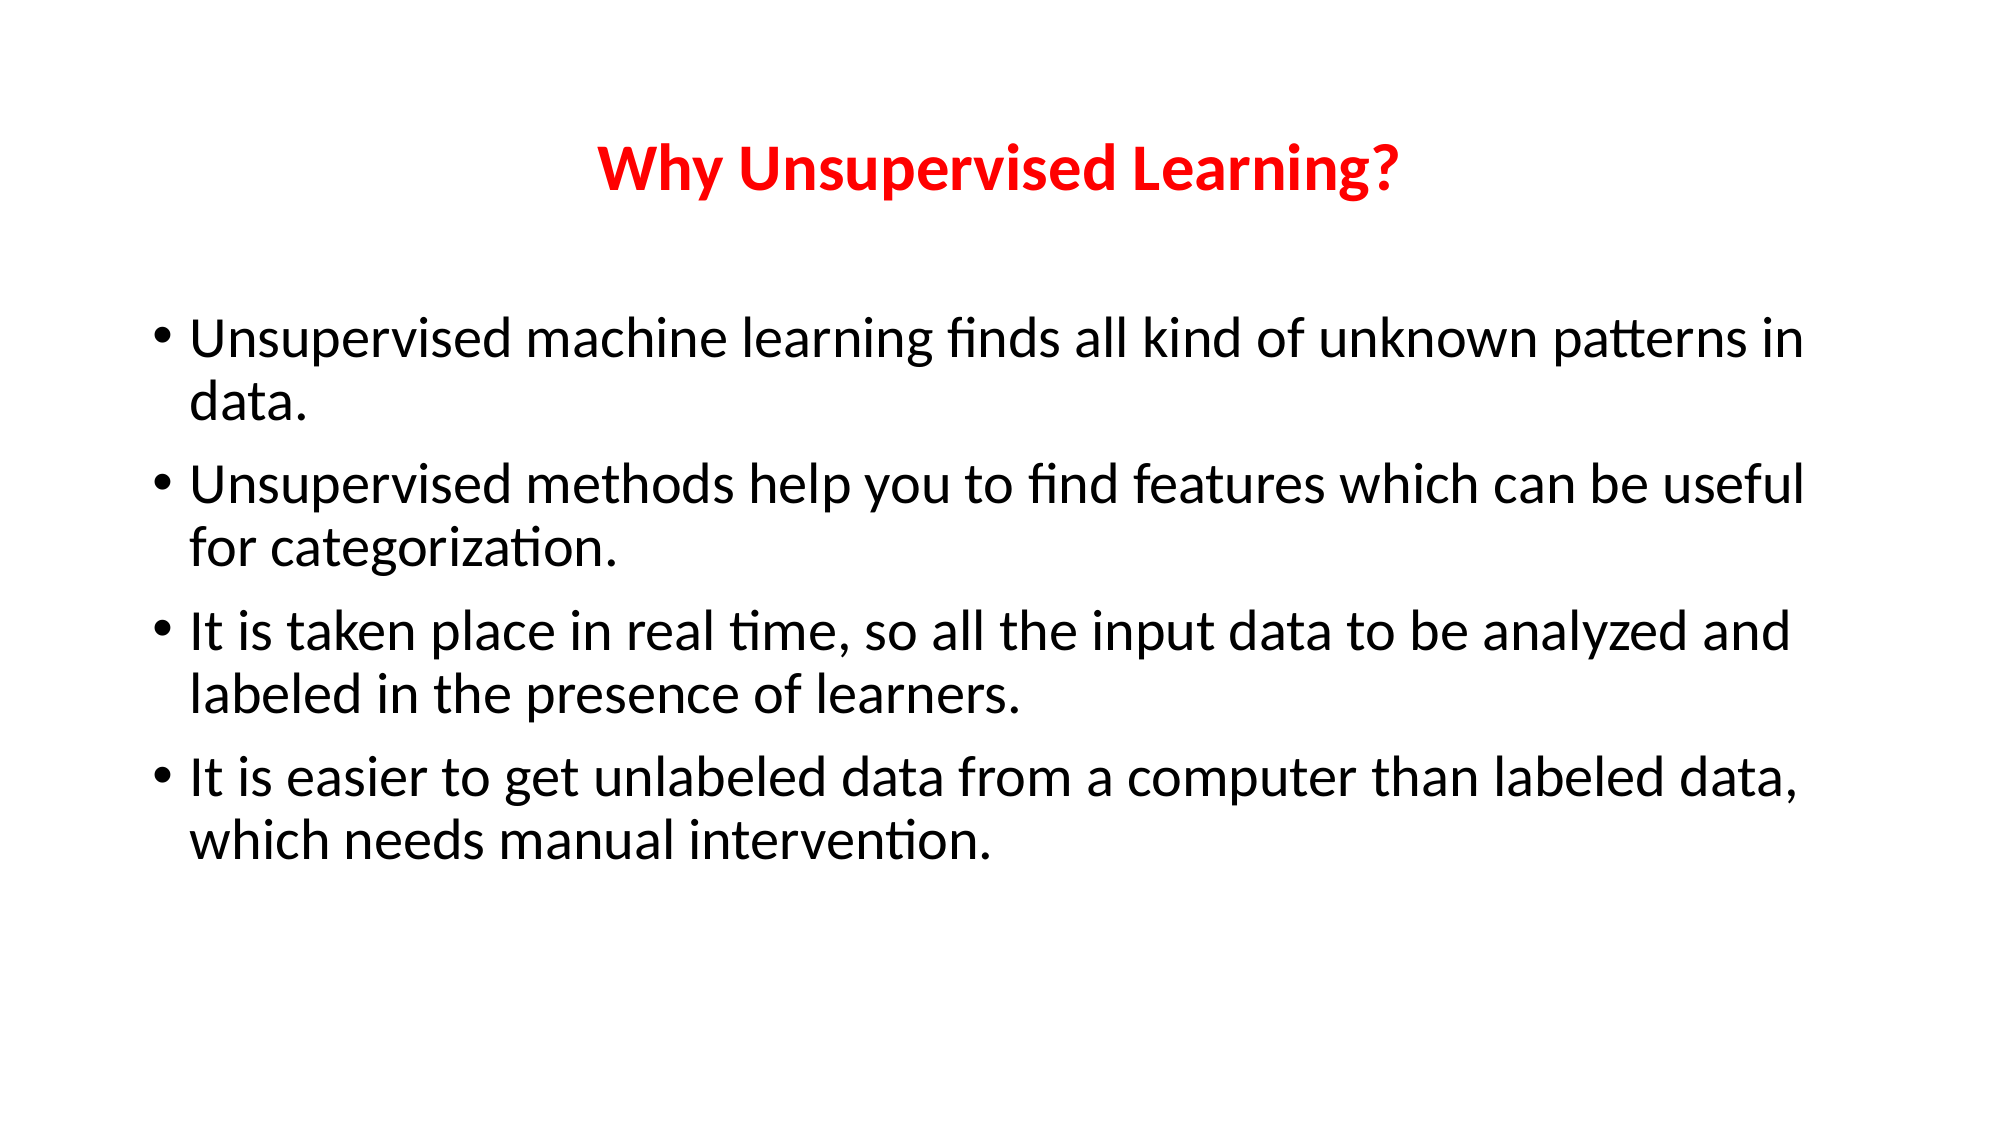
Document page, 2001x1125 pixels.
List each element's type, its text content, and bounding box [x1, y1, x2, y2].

title Why Unsupervised Learning? [137, 59, 1863, 278]
list Unsupervised machine learning finds all kind of unknown patterns in data. Unsupervised methods help you to find features which can be useful for categorization. It is taken place in real time, so all the input data to be analyzed and labeled in the presence of learners. It is easier to get unlabeled data from a computer than labeled data, which needs manual intervention. [137, 299, 1863, 1014]
